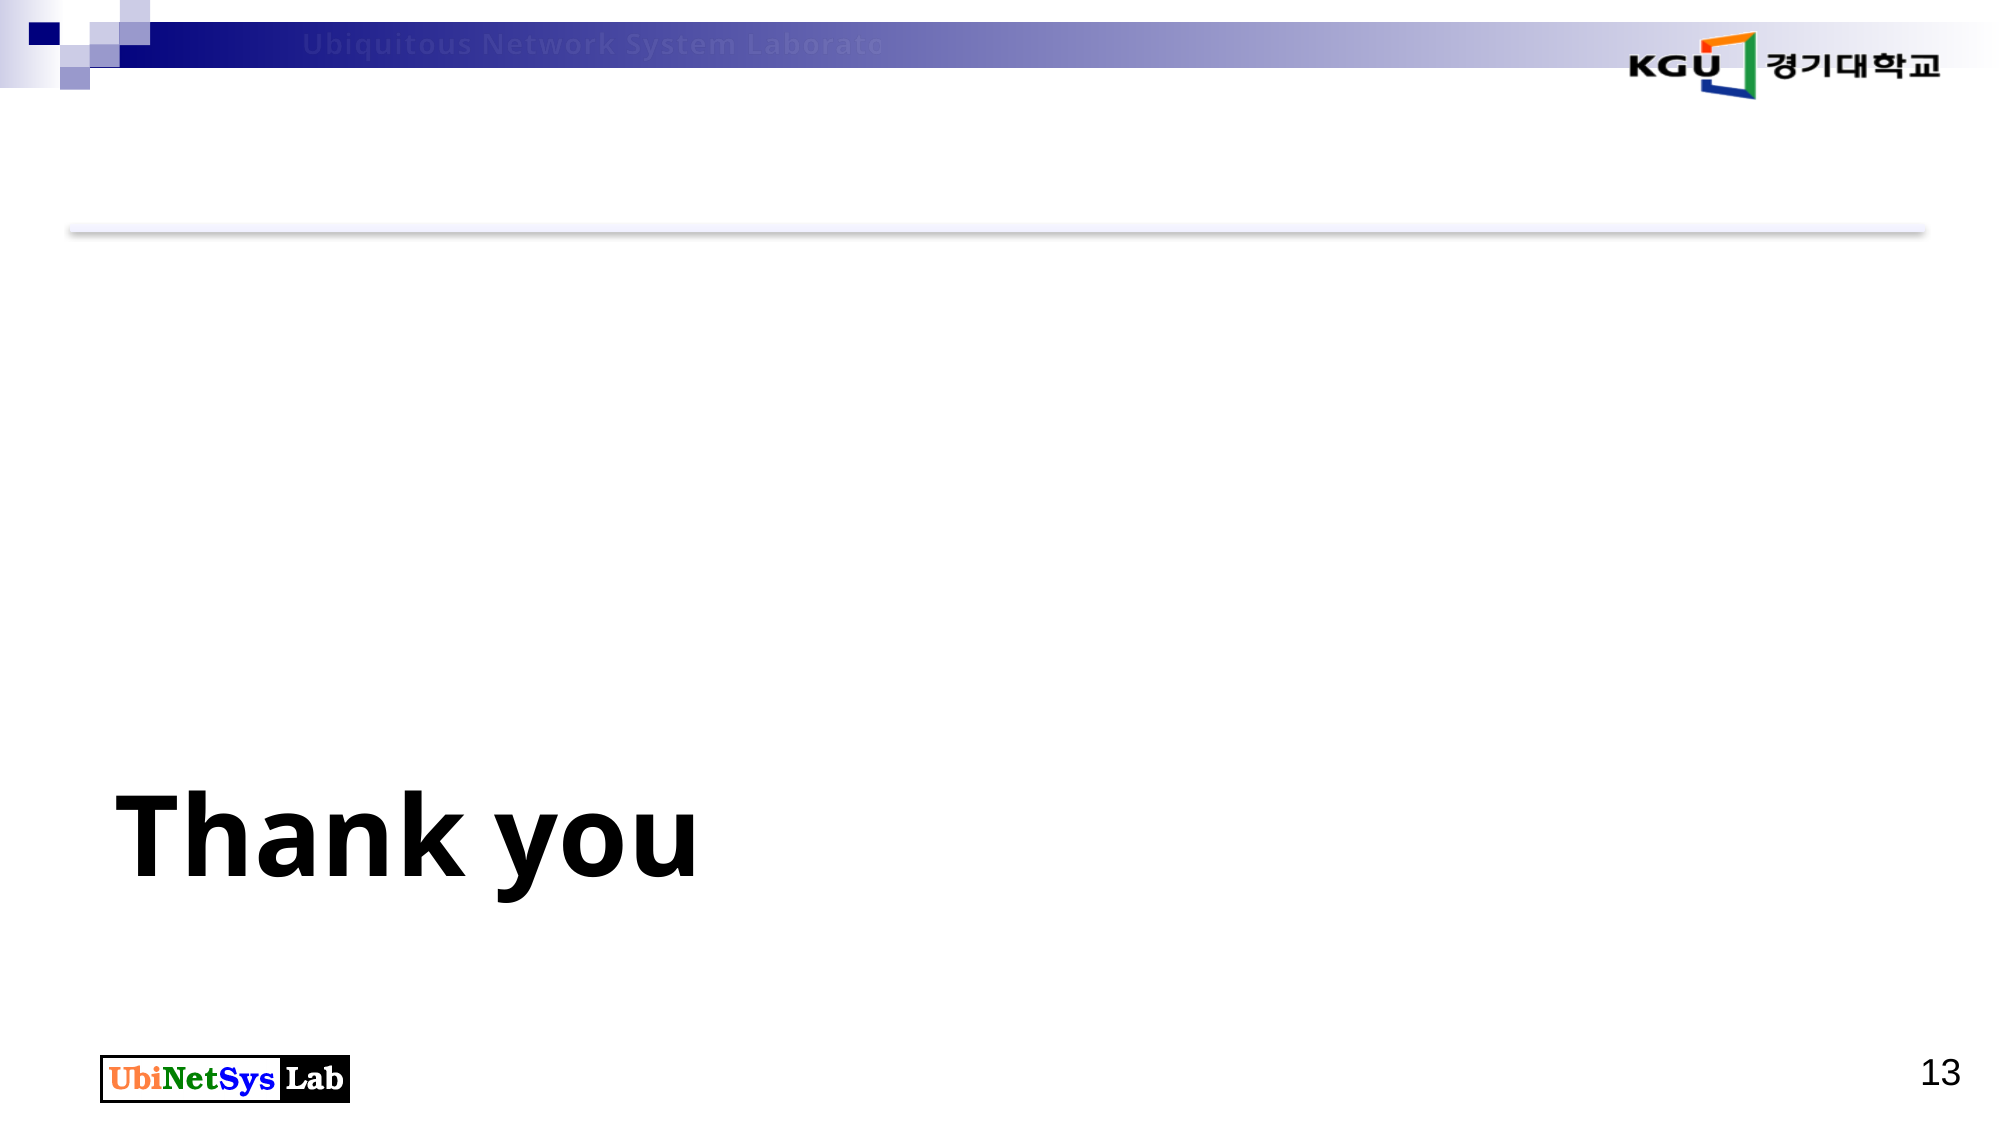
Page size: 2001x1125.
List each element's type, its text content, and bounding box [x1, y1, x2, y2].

slide_number 13 [1509, 1024, 1977, 1101]
list Thank you [99, 255, 1900, 932]
picture [1614, 29, 1953, 102]
picture [100, 1055, 350, 1103]
